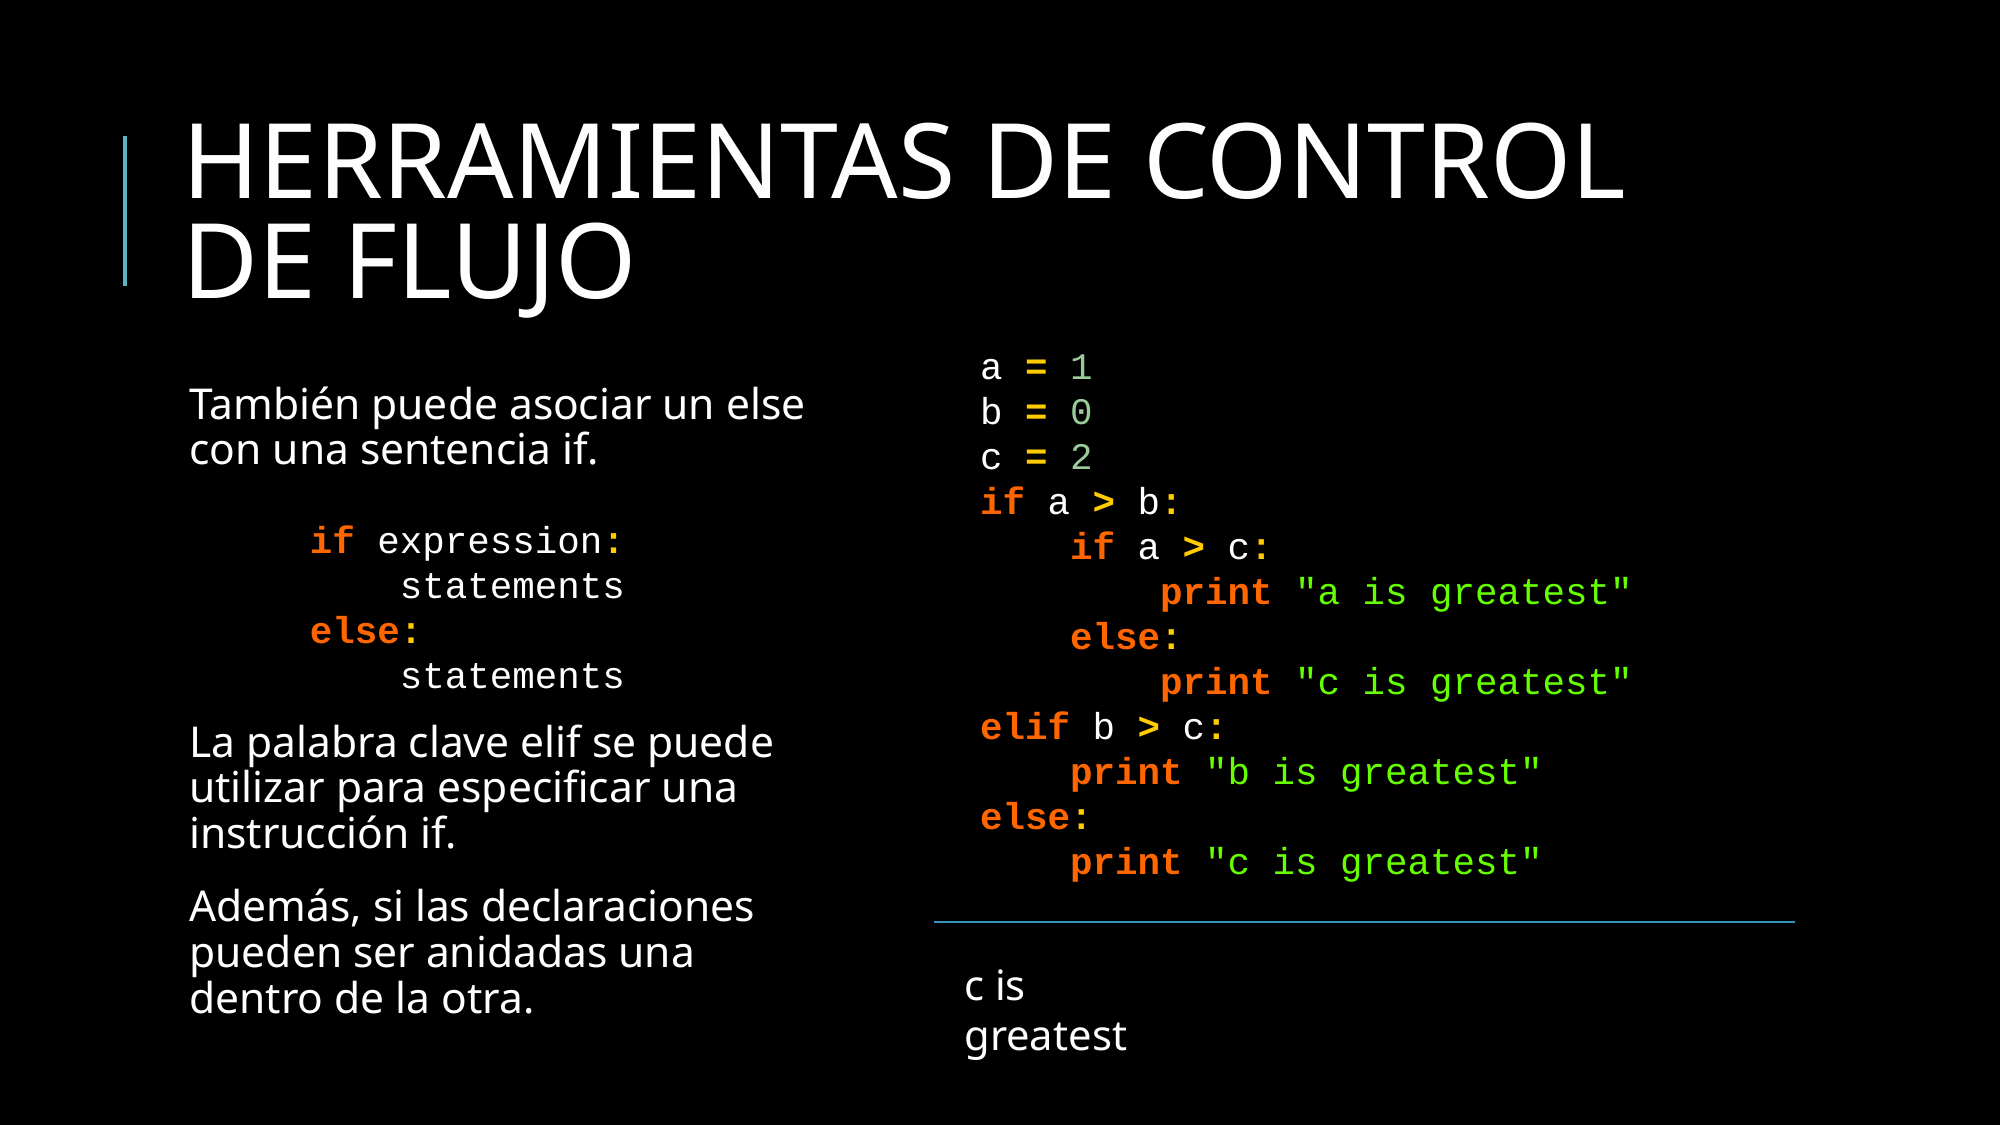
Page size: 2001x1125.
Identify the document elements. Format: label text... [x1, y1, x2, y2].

text_box c is greatest [949, 951, 1182, 1117]
text_box if expression: statements else: statements [295, 508, 642, 748]
title HERRAMIENTAS DE CONTROL DE FLUJO [168, 96, 1763, 342]
list También puede asociar un else con una sentencia if. La palabra clave elif se puede utilizar para especificar una instrucción if. Además, si las declaraciones pueden ser anidadas una dentro de la otra. [168, 375, 827, 1035]
text_box a = 1 b = 0 c = 2 if a > b: if a > c: print "a is greatest" else: print "c is greatest" elif b > c: print "b is greatest" else: print "c is greatest" [965, 334, 1966, 935]
